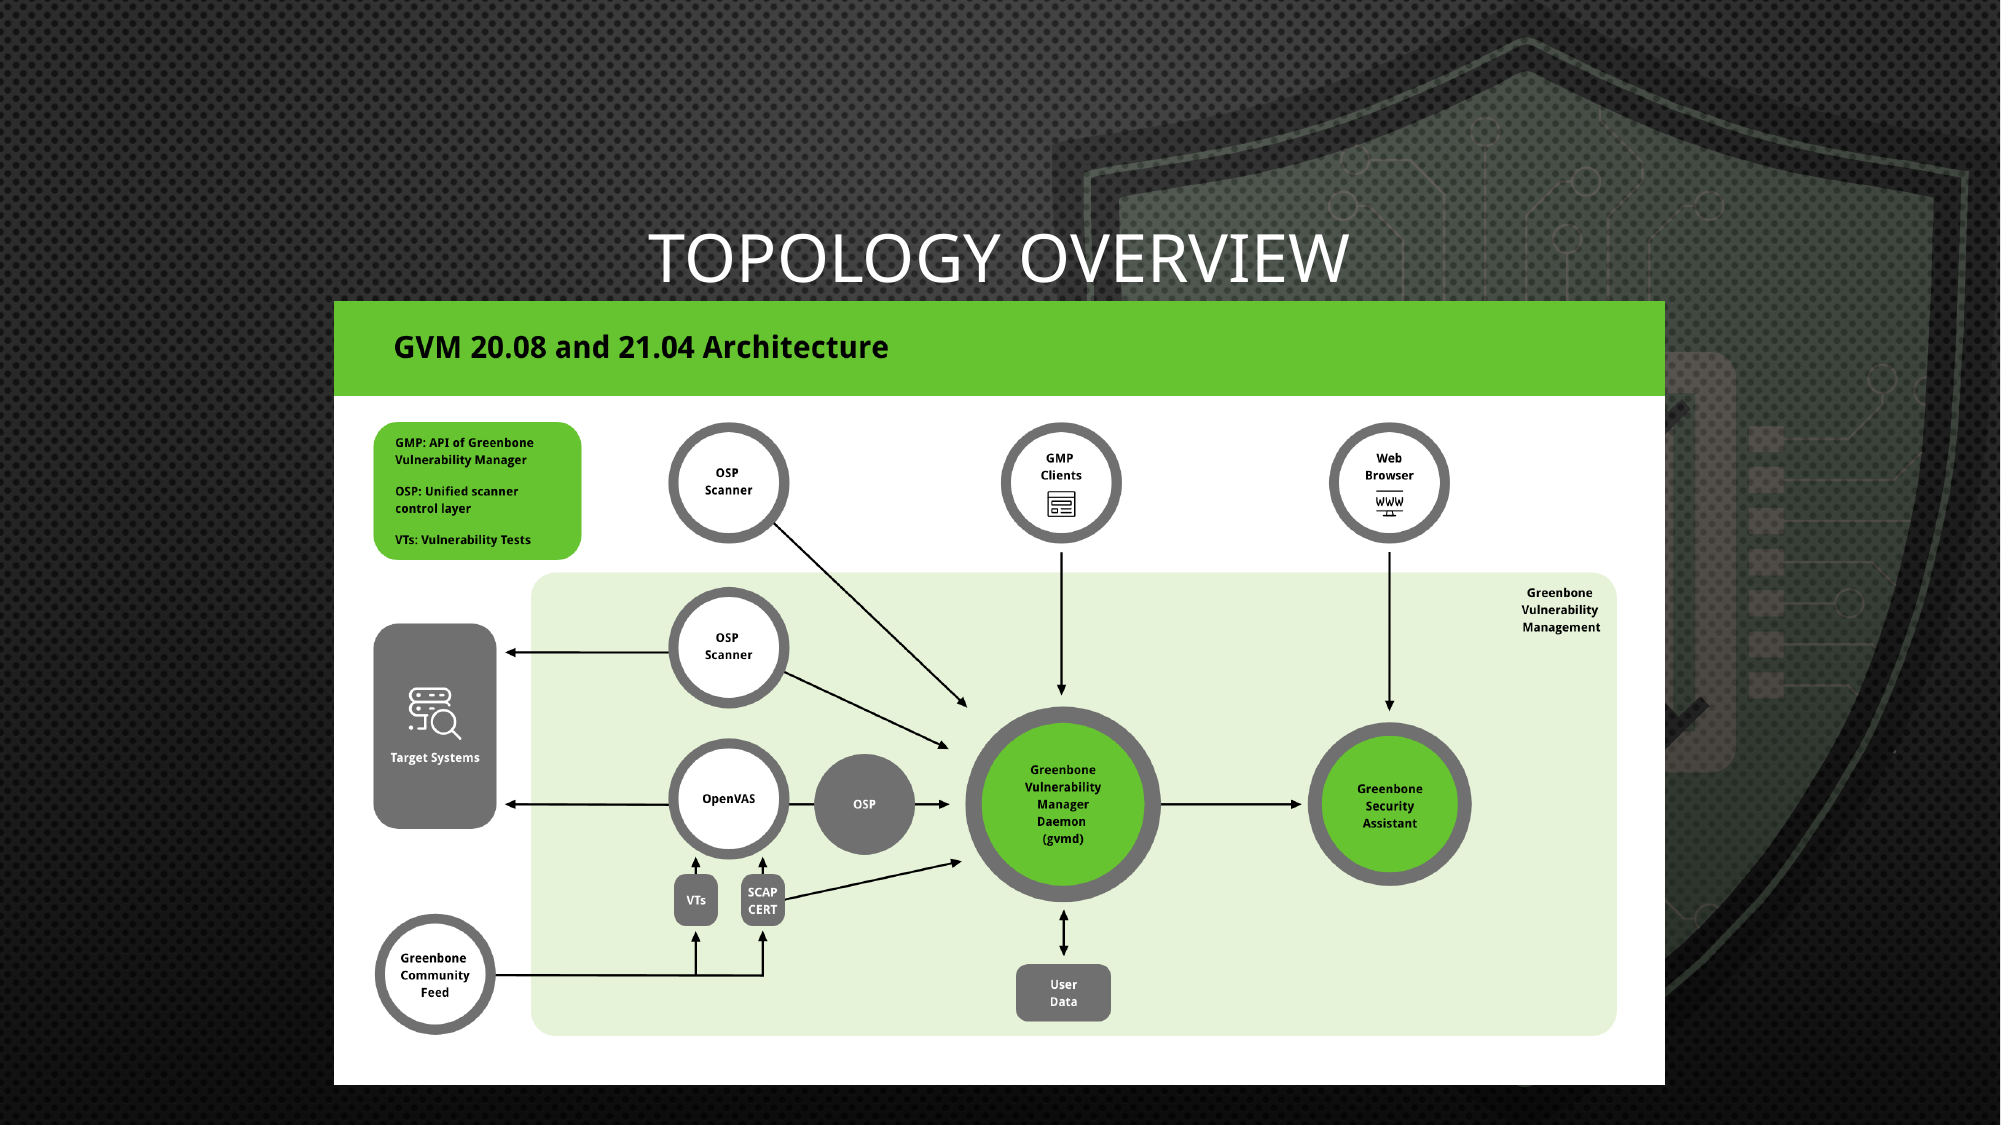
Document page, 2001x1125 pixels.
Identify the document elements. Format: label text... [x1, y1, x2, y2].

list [333, 301, 1665, 1085]
title Topology Overview [187, 99, 1813, 413]
